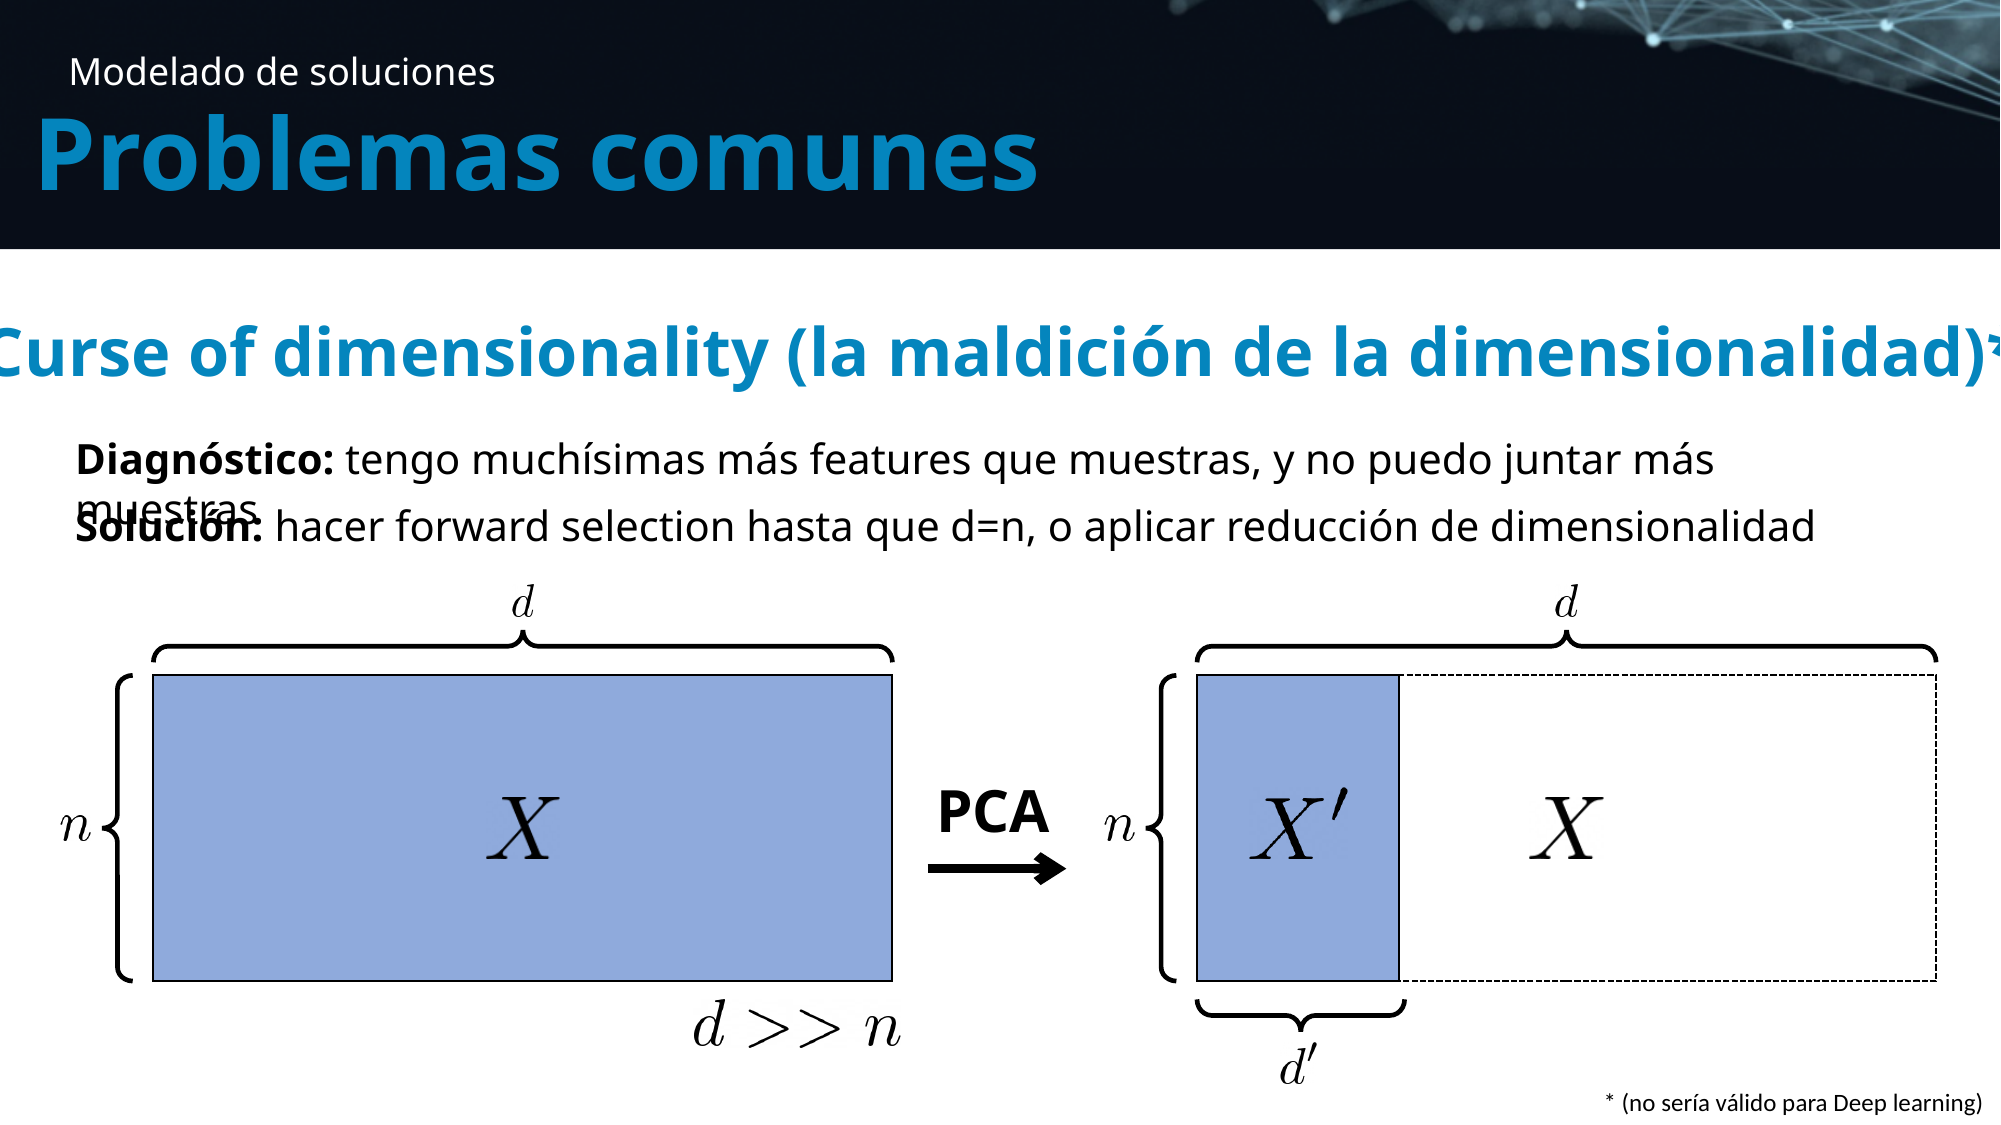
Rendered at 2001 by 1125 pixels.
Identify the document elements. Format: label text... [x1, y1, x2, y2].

text_box [1196, 674, 1400, 982]
text_box PCA [921, 766, 1065, 852]
text_box [152, 629, 893, 663]
picture [1249, 787, 1348, 859]
text_box * (no sería válido para Deep learning) [1588, 1079, 1999, 1125]
text_box [1196, 630, 1937, 663]
text_box [152, 674, 893, 982]
picture [1529, 797, 1604, 859]
picture [1279, 1042, 1317, 1084]
text_box Diagnóstico: tengo muchísimas más features que muestras, y no puedo juntar más muestras [60, 425, 1860, 492]
picture [511, 584, 534, 617]
picture [1104, 815, 1135, 841]
picture [1555, 584, 1578, 617]
picture [486, 797, 560, 859]
picture [693, 999, 901, 1048]
picture [60, 815, 91, 841]
text_box [102, 674, 133, 982]
text_box [1196, 999, 1406, 1032]
text_box [1145, 674, 1177, 982]
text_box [0, 0, 2000, 250]
text_box [1400, 674, 1937, 982]
text_box Solución: hacer forward selection hasta que d=n, o aplicar reducción de dimensionalidad [60, 492, 1860, 557]
text_box Curse of dimensionality (la maldición de la dimensionalidad)* [0, 302, 2000, 398]
